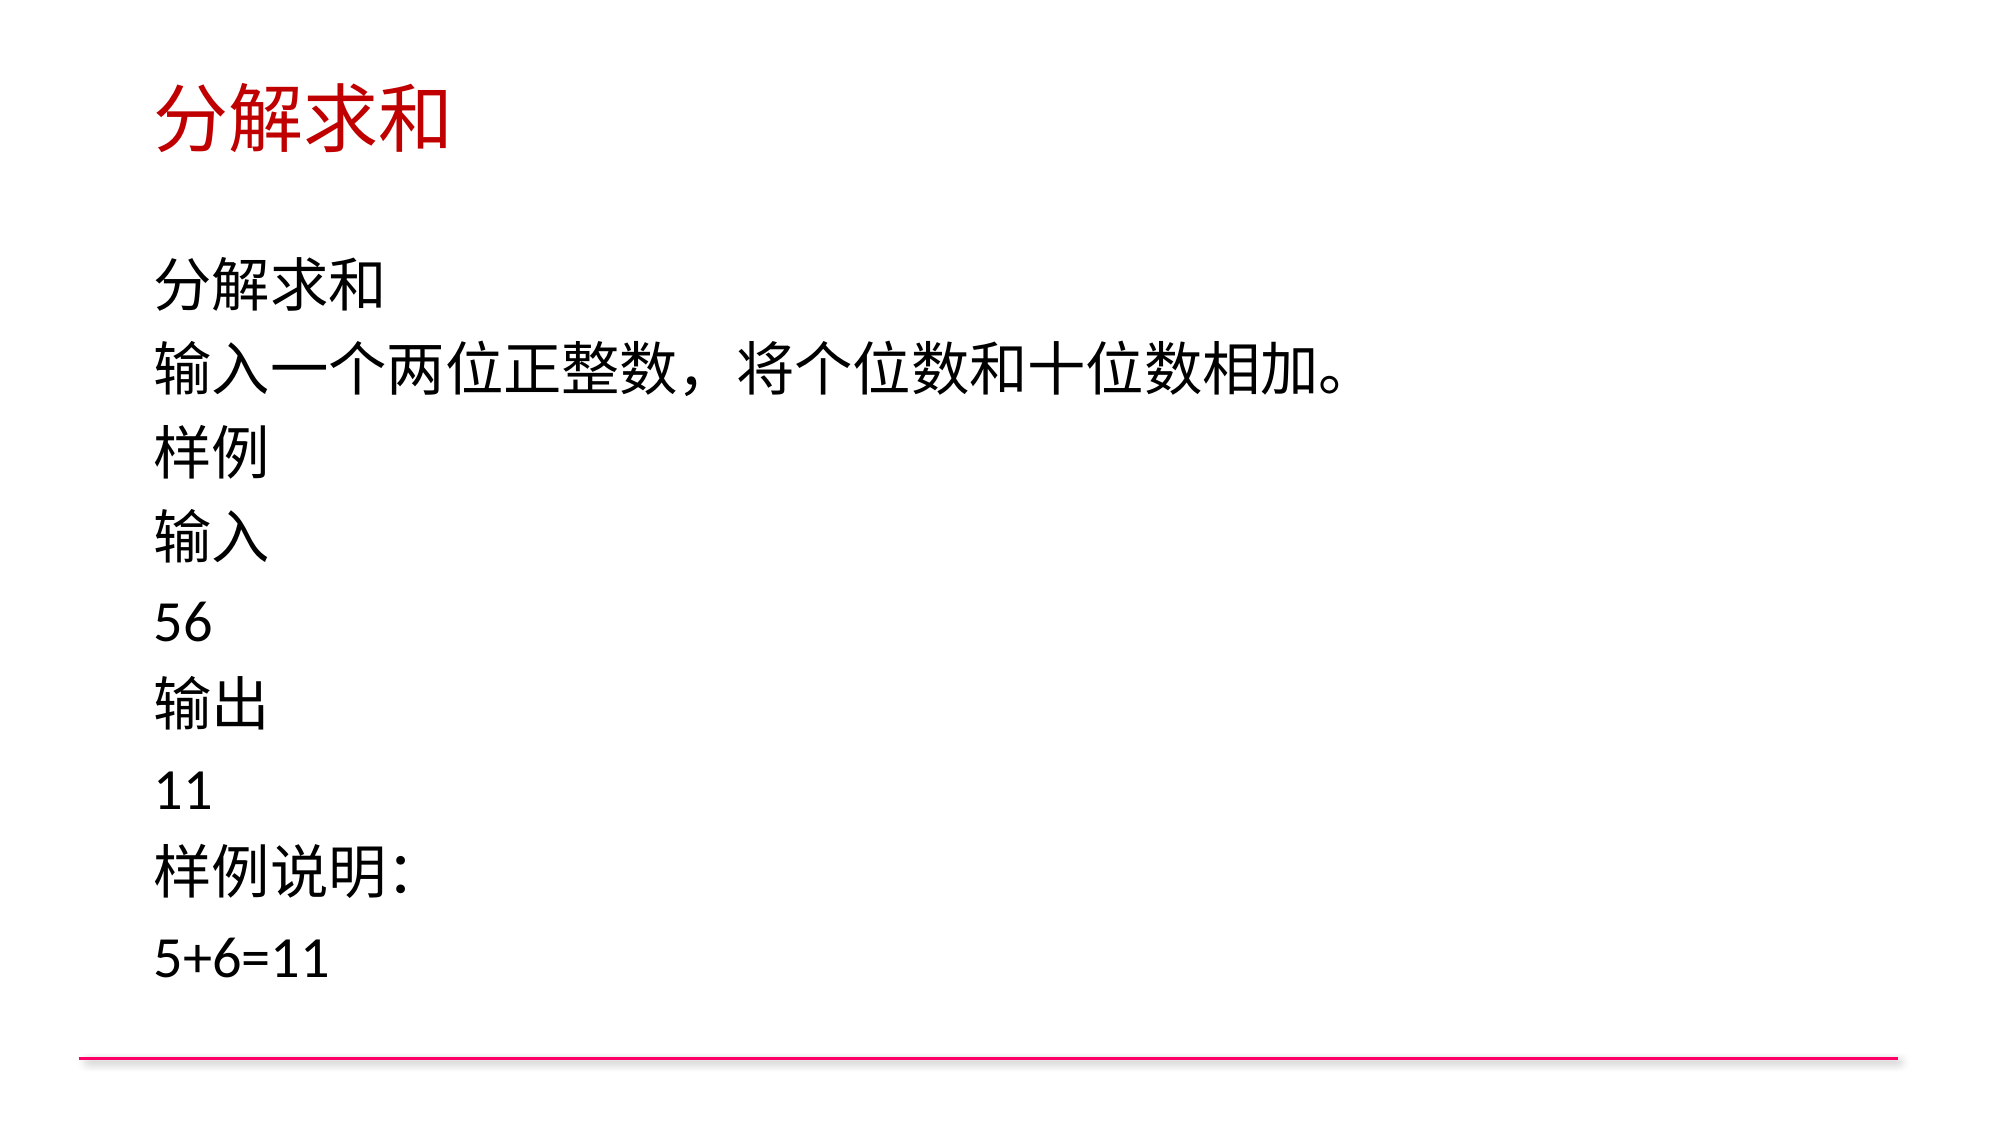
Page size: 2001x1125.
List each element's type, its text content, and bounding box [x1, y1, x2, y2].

title 分解求和 [138, 60, 1864, 185]
list 分解求和 输入一个两位正整数，将个位数和十位数相加。 样例 输入 56 输出 11 样例说明： 5+6=11 [138, 248, 1864, 1014]
